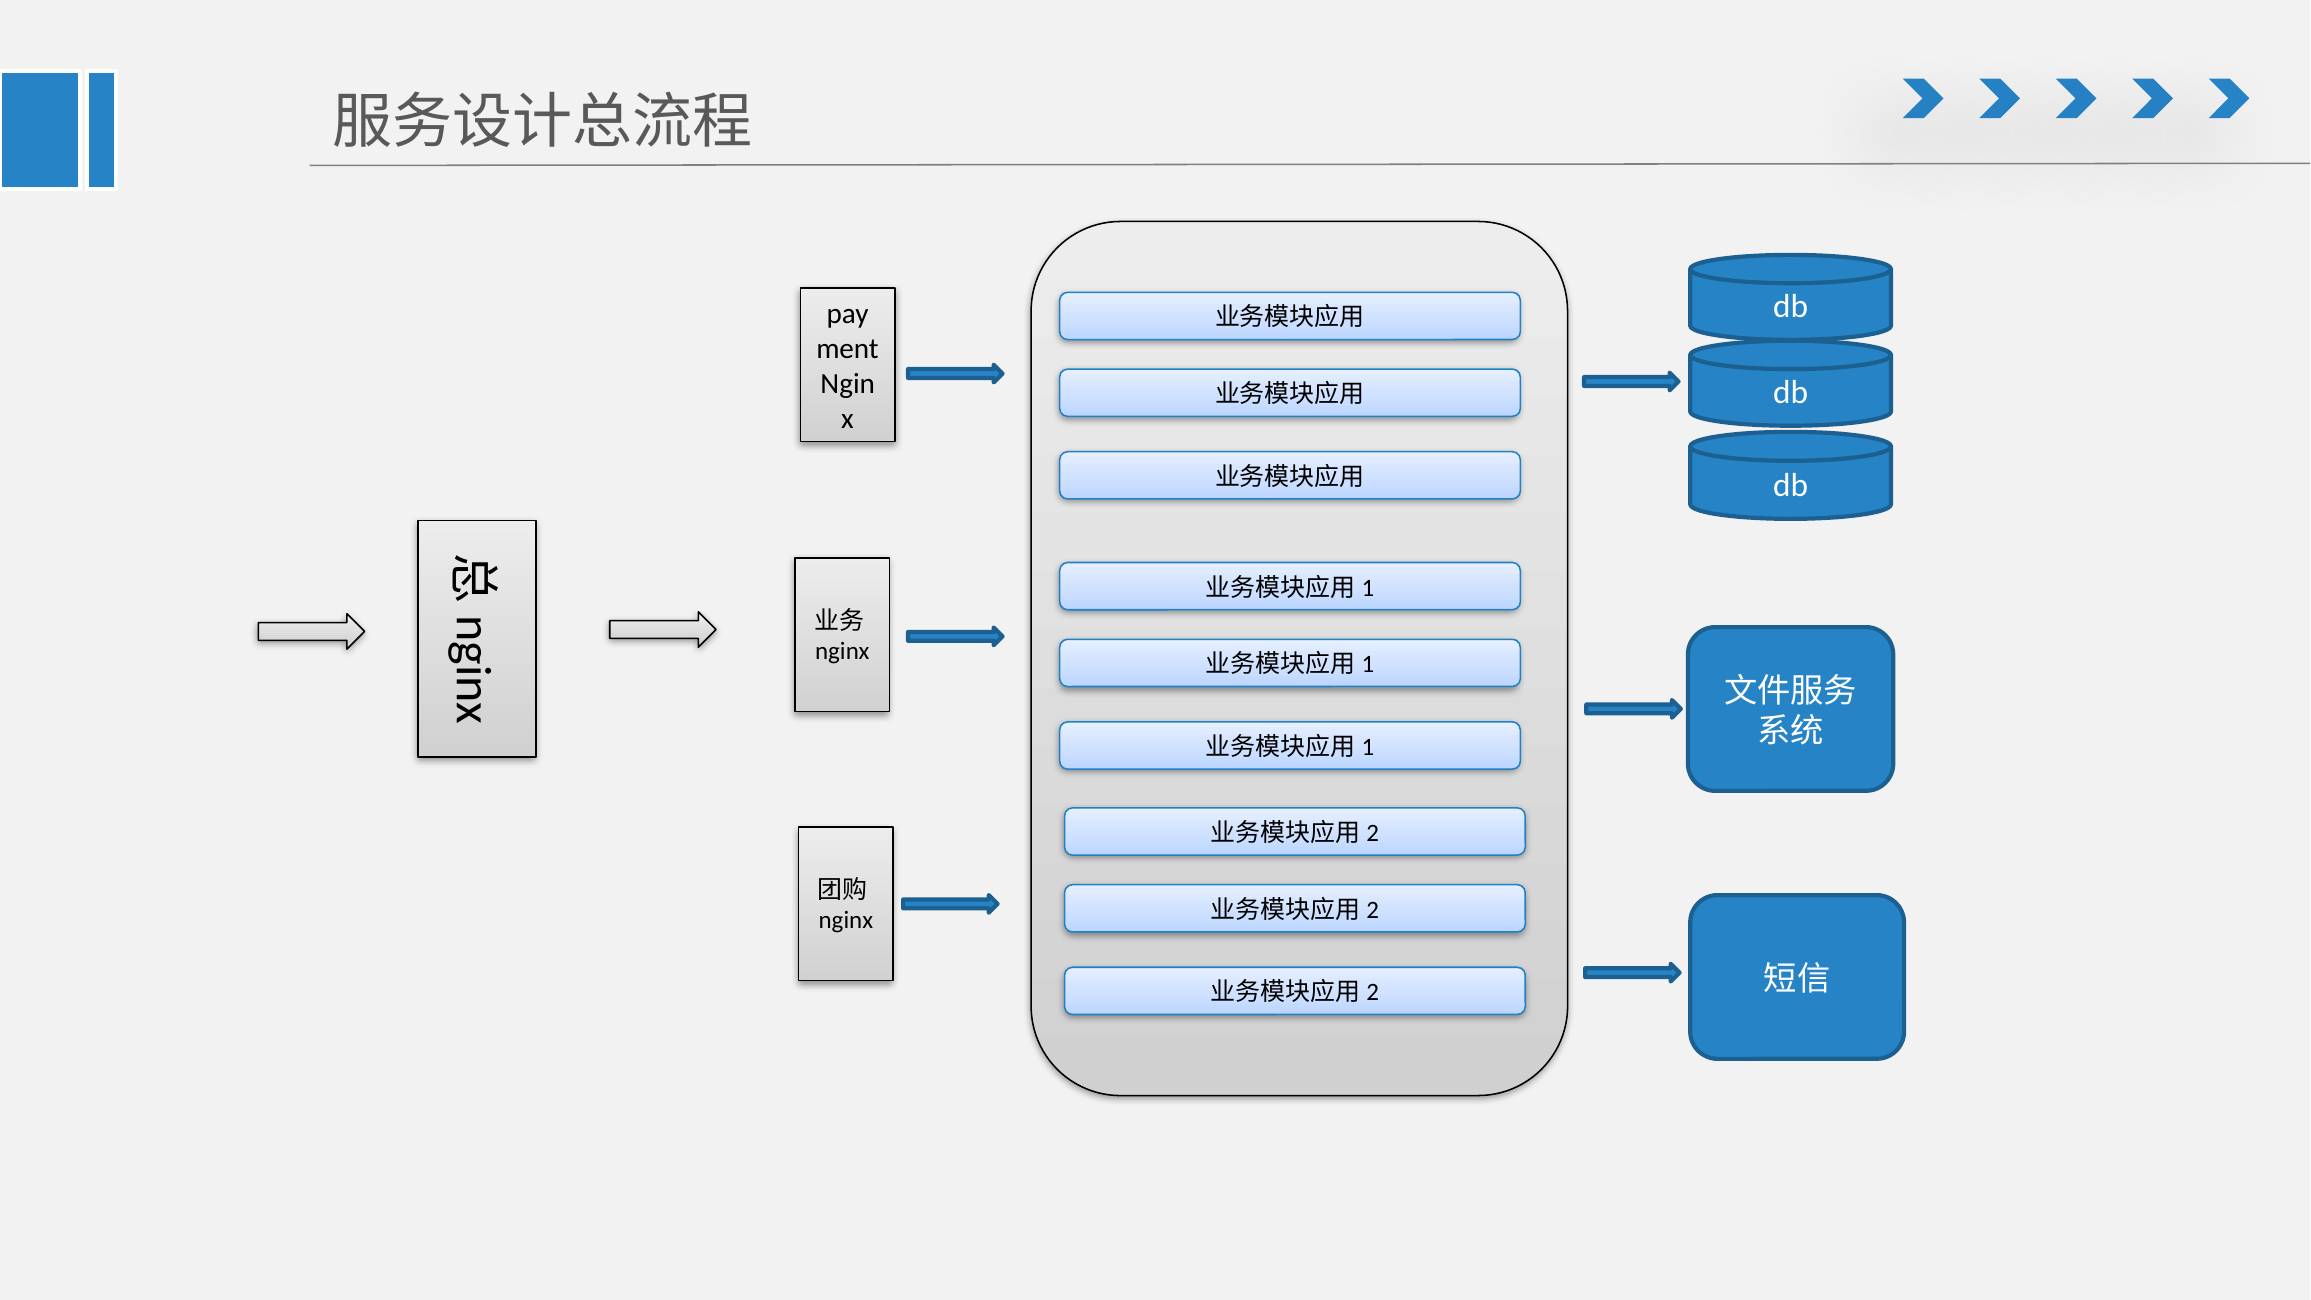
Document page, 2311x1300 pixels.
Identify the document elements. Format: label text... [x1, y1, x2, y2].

text_box [1584, 698, 1683, 720]
text_box 业务模块应用1 [1058, 721, 1522, 770]
text_box 业务nginx [794, 557, 890, 712]
text_box 业务模块应用 [1058, 291, 1522, 341]
text_box [257, 612, 366, 650]
text_box [1030, 220, 1569, 1097]
text_box db [1688, 429, 1894, 521]
title 服务设计总流程 [312, 70, 1116, 166]
text_box [905, 625, 1005, 648]
text_box 业务模块应用 [1058, 450, 1522, 500]
text_box [905, 362, 1005, 385]
text_box [1581, 370, 1681, 393]
text_box 总nginx [417, 520, 537, 758]
text_box 团购nginx [798, 826, 894, 981]
text_box [608, 611, 717, 648]
text_box paymentNginx [800, 287, 896, 442]
text_box 业务模块应用2 [1063, 807, 1527, 856]
text_box [901, 893, 1000, 915]
text_box 文件服务系统 [1685, 625, 1896, 793]
text_box [1583, 961, 1682, 984]
text_box 业务模块应用2 [1063, 966, 1527, 1016]
text_box 业务模块应用1 [1058, 638, 1522, 688]
text_box 业务模块应用2 [1063, 883, 1527, 933]
text_box db [1688, 340, 1894, 428]
text_box 业务模块应用 [1058, 368, 1522, 418]
text_box 短信 [1688, 893, 1907, 1061]
text_box 业务模块应用1 [1058, 561, 1522, 611]
text_box db [1688, 252, 1894, 342]
